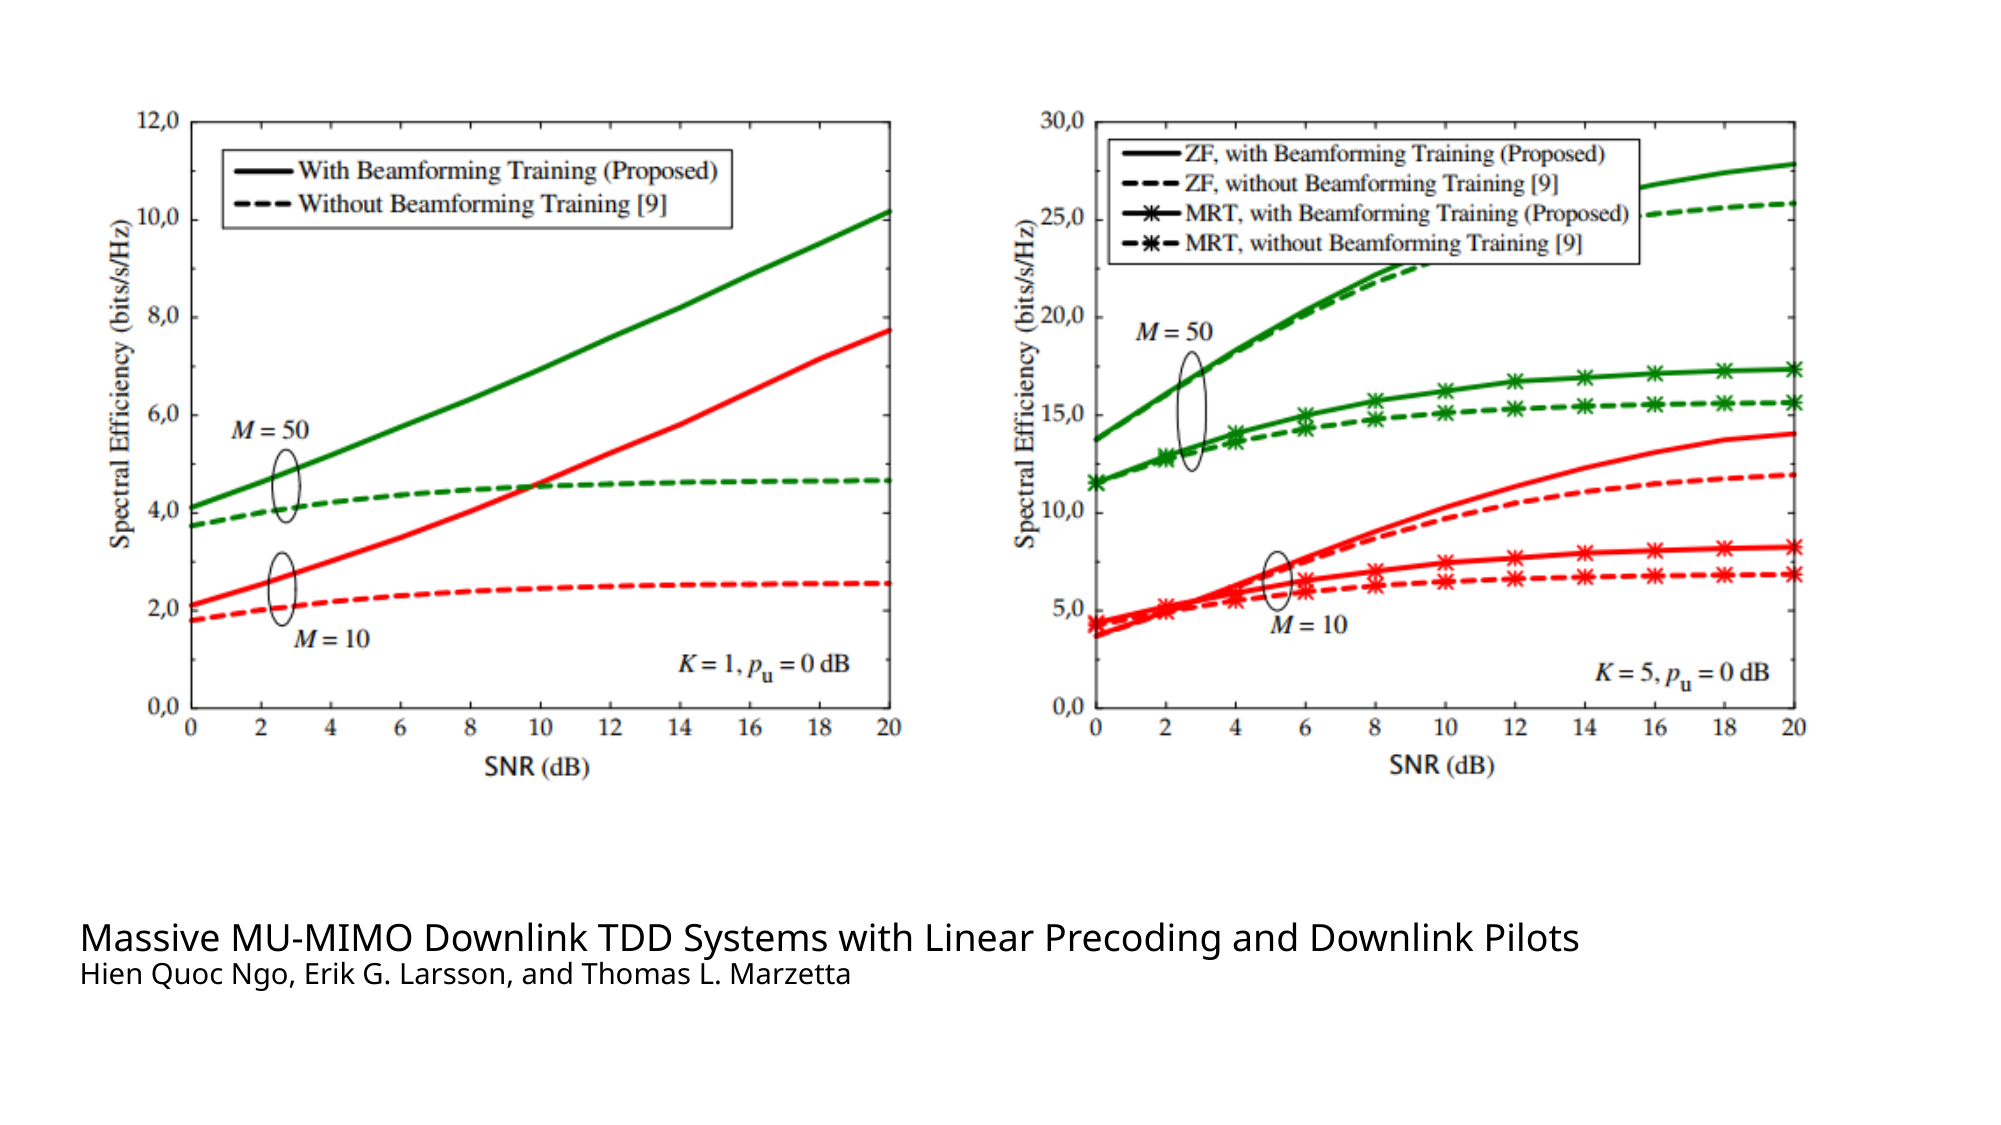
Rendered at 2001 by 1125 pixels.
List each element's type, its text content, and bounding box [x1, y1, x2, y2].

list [84, 67, 1839, 804]
title Massive MU-MIMO Downlink TDD Systems with Linear Precoding and Downlink Pilots Hien Quoc Ngo, Erik G. Larsson, and Thomas L. Marzetta [64, 868, 1790, 1087]
